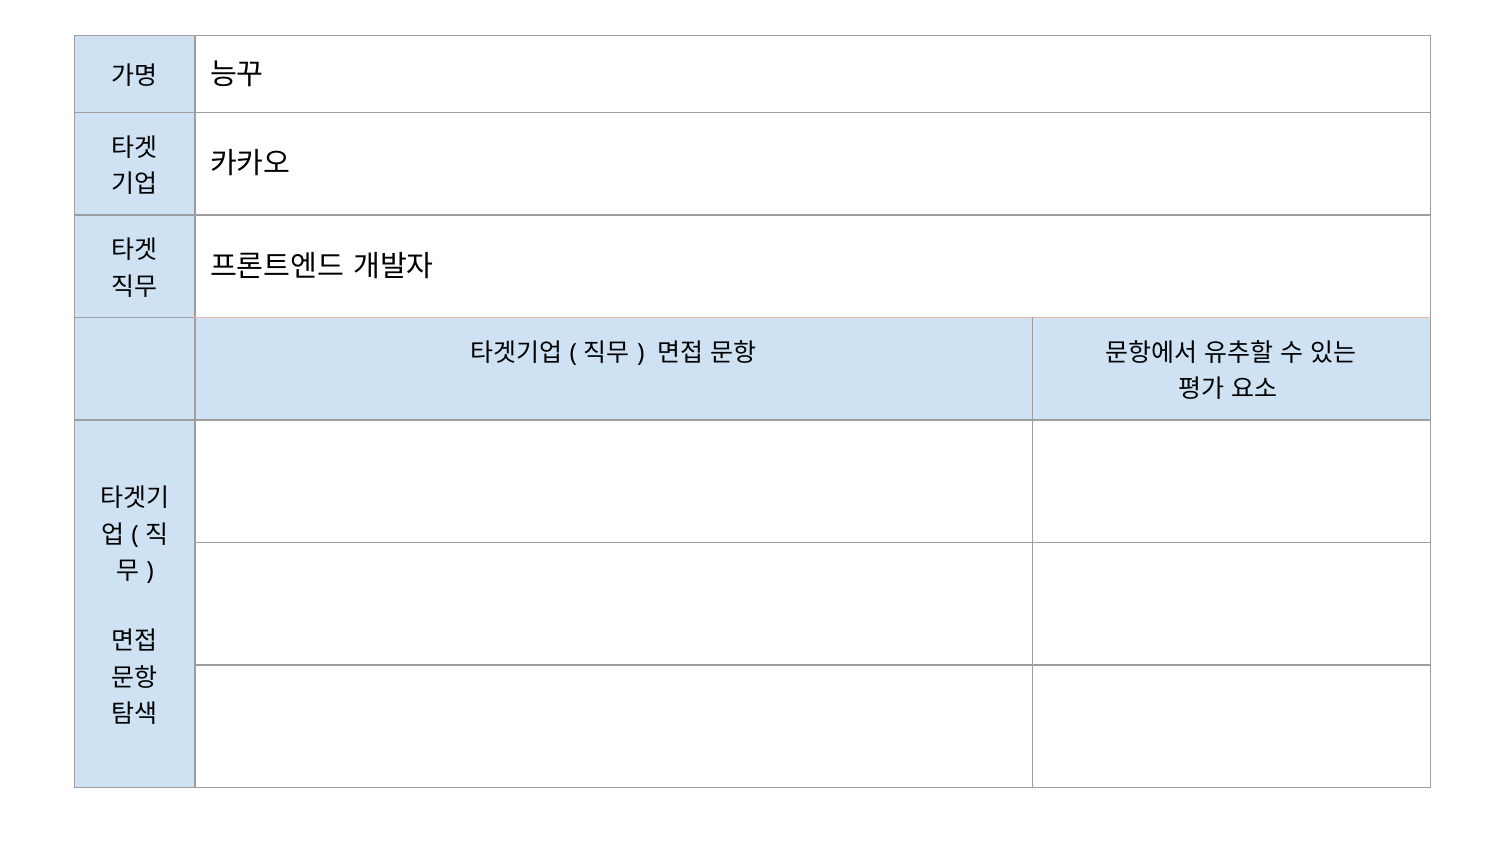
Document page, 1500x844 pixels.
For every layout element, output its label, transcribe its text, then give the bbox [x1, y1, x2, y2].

table_cell 타겟기업(직무) 면접 문항 탐색 [75, 421, 194, 787]
table_cell 타겟 직무 [75, 216, 194, 317]
table_cell [1033, 421, 1430, 542]
table_cell 카카오 [196, 113, 1430, 214]
table_cell 타겟기업(직무) 면접 문항 [196, 318, 1032, 419]
table_header 가명 [75, 36, 194, 112]
table_cell 프론트엔드 개발자 [196, 216, 1430, 317]
table_header 능꾸 [196, 36, 1430, 112]
table_cell [75, 318, 194, 419]
table_cell [196, 421, 1032, 542]
table_cell [1033, 543, 1430, 664]
table_cell 타겟 기업 [75, 113, 194, 214]
table_cell [1033, 666, 1430, 787]
table_cell [196, 666, 1032, 787]
table_cell [196, 543, 1032, 664]
table_cell 문항에서 유추할 수 있는 평가 요소 [1033, 318, 1430, 419]
